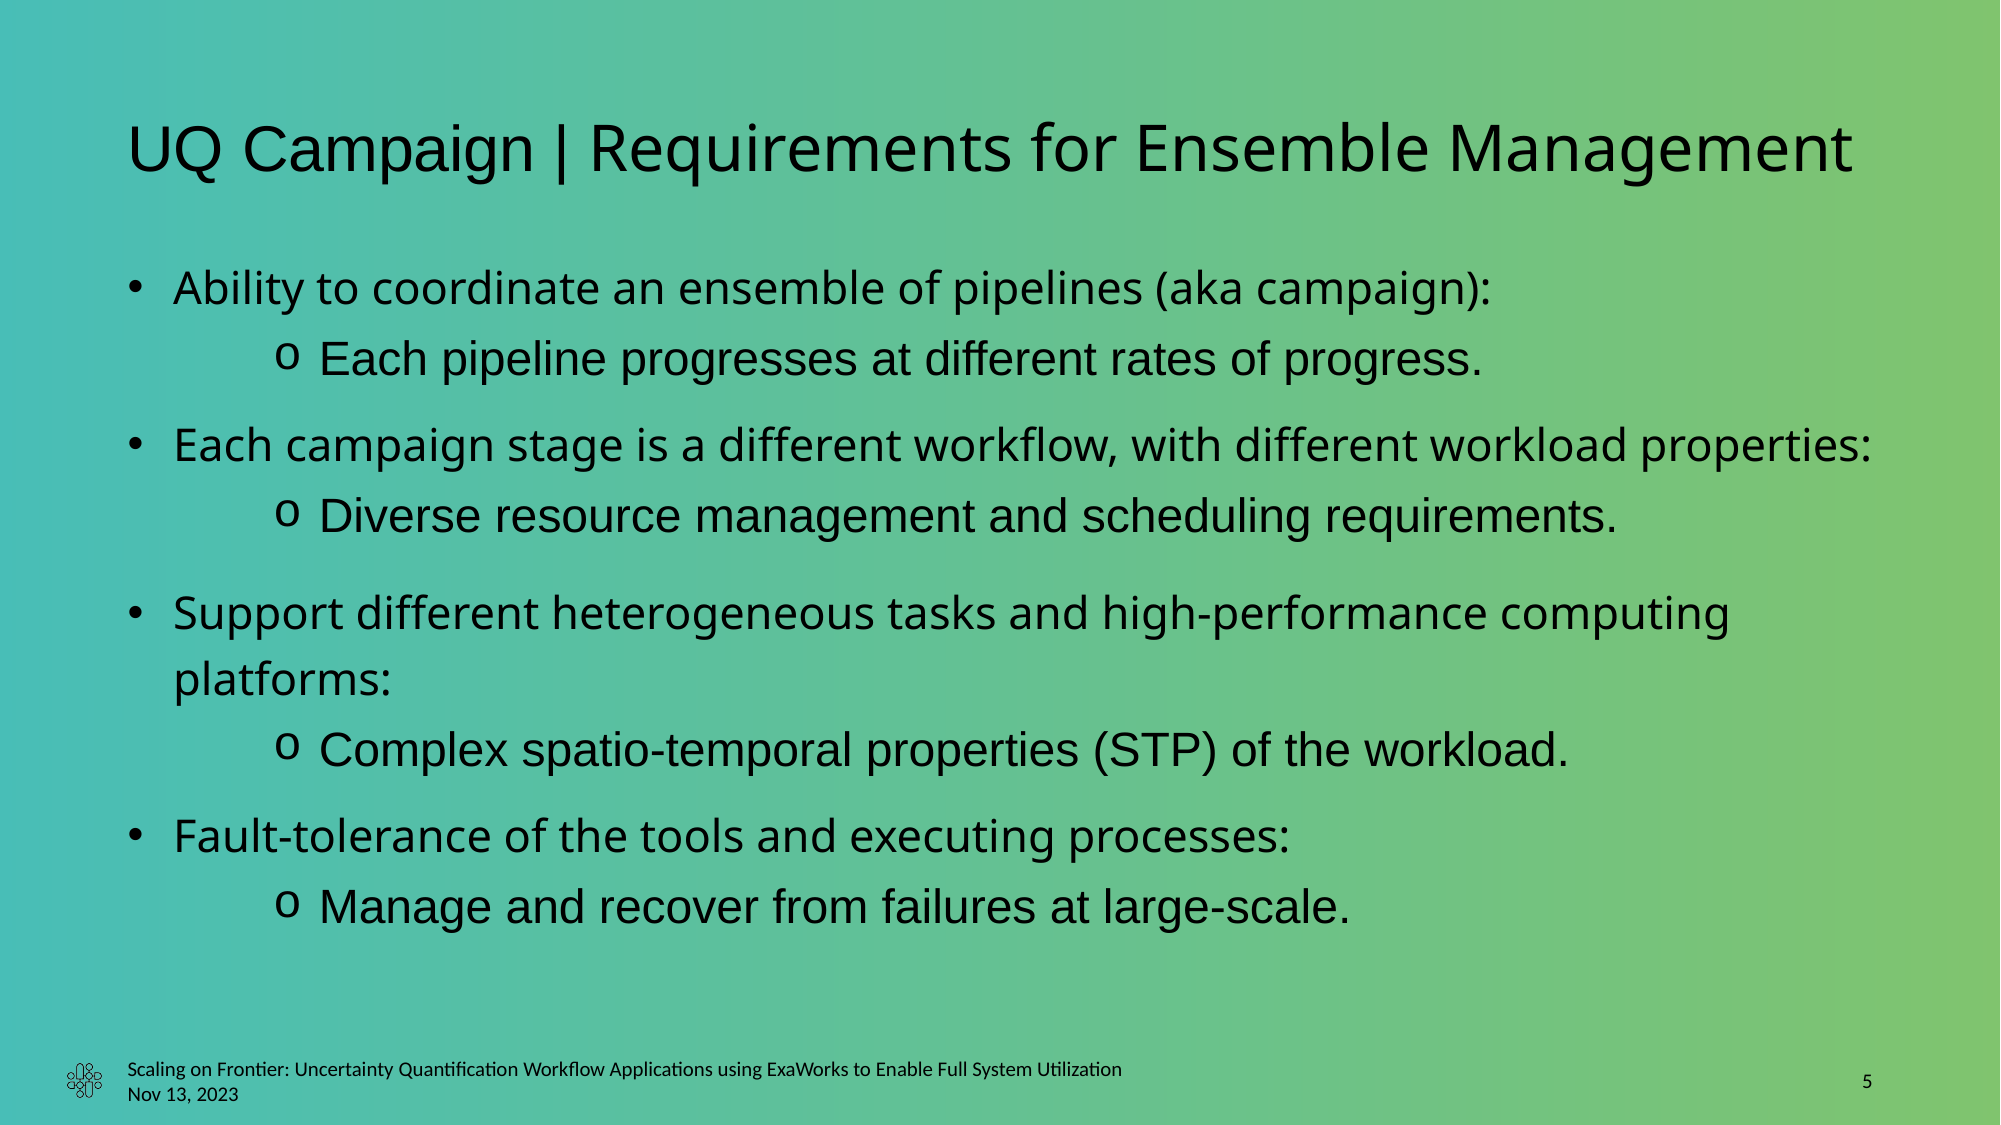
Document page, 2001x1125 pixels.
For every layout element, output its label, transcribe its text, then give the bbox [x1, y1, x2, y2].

slide_number 5 [1797, 1054, 1888, 1107]
picture [67, 1063, 102, 1098]
title UQ Campaign | Requirements for Ensemble Management [112, 64, 1888, 229]
list Ability to coordinate an ensemble of pipelines (aka campaign): Each pipeline progresses at different rates of progress. Each campaign stage is a different workflow, with different workload properties: Diverse resource management and scheduling requirements. Support different heterogeneous tasks and high-performance computing platforms: Complex spatio-temporal properties (STP) of the workload. Fault-tolerance of the tools and executing processes: Manage and recover from failures at large-scale. [112, 242, 1905, 950]
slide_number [112, 1054, 1672, 1107]
